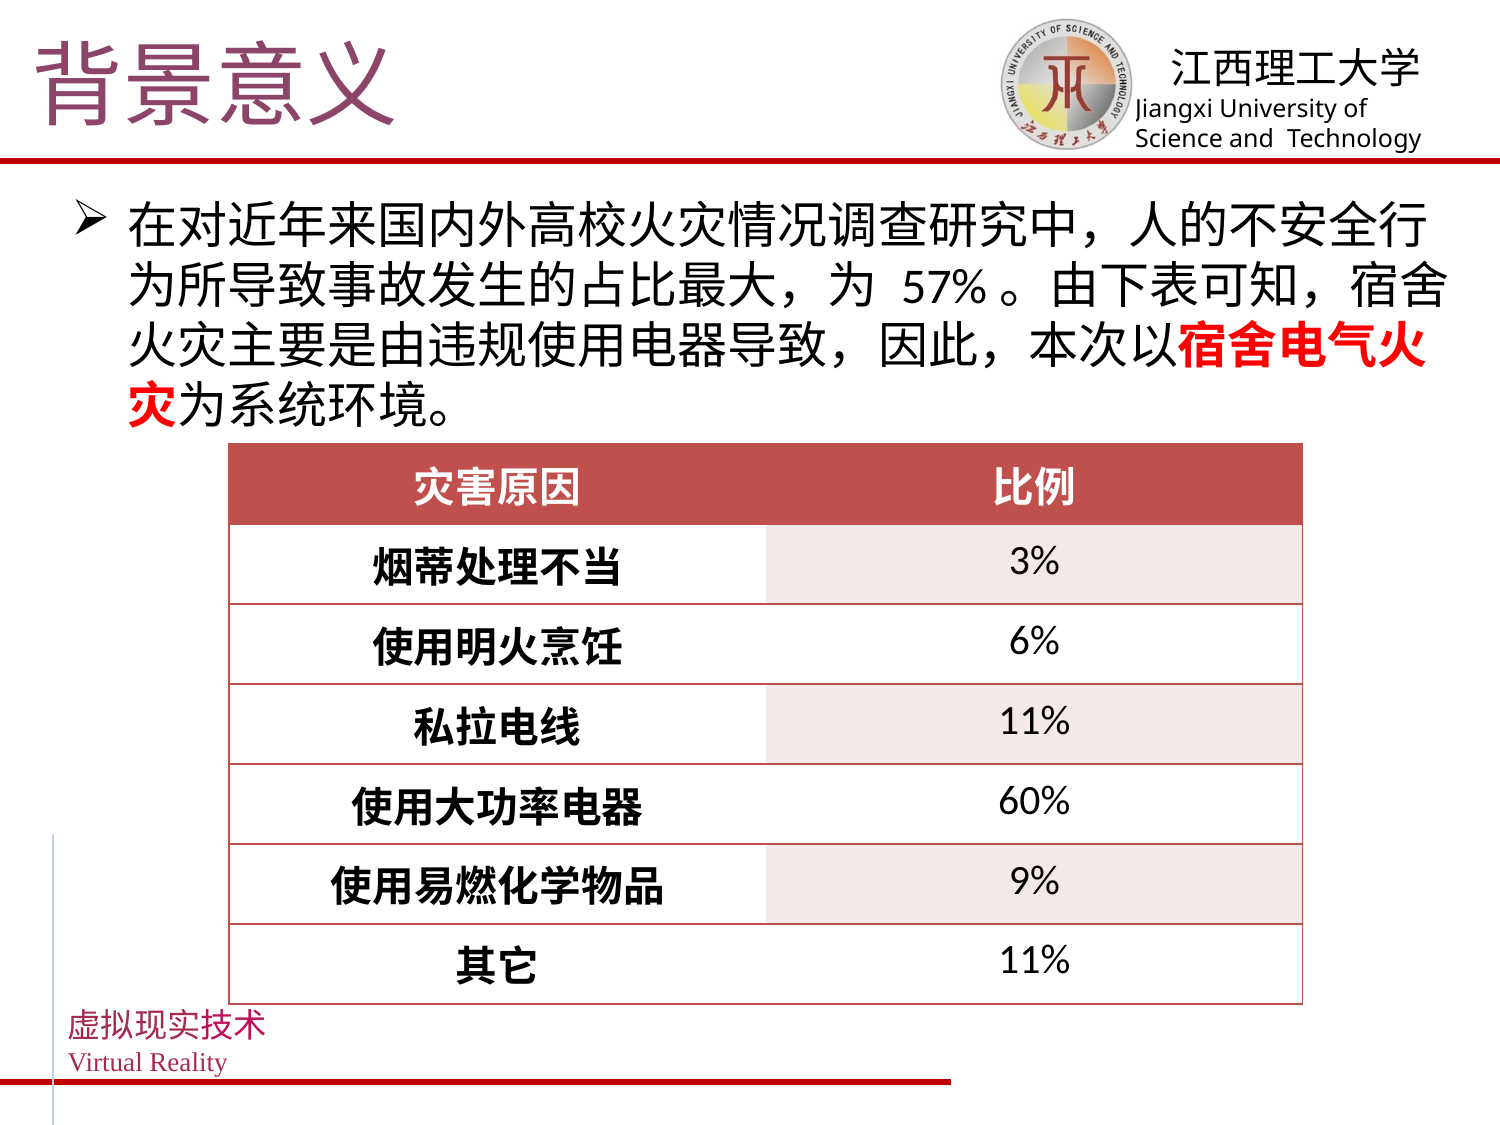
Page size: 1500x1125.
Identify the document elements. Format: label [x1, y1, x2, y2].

text_box [0, 16, 1500, 1125]
